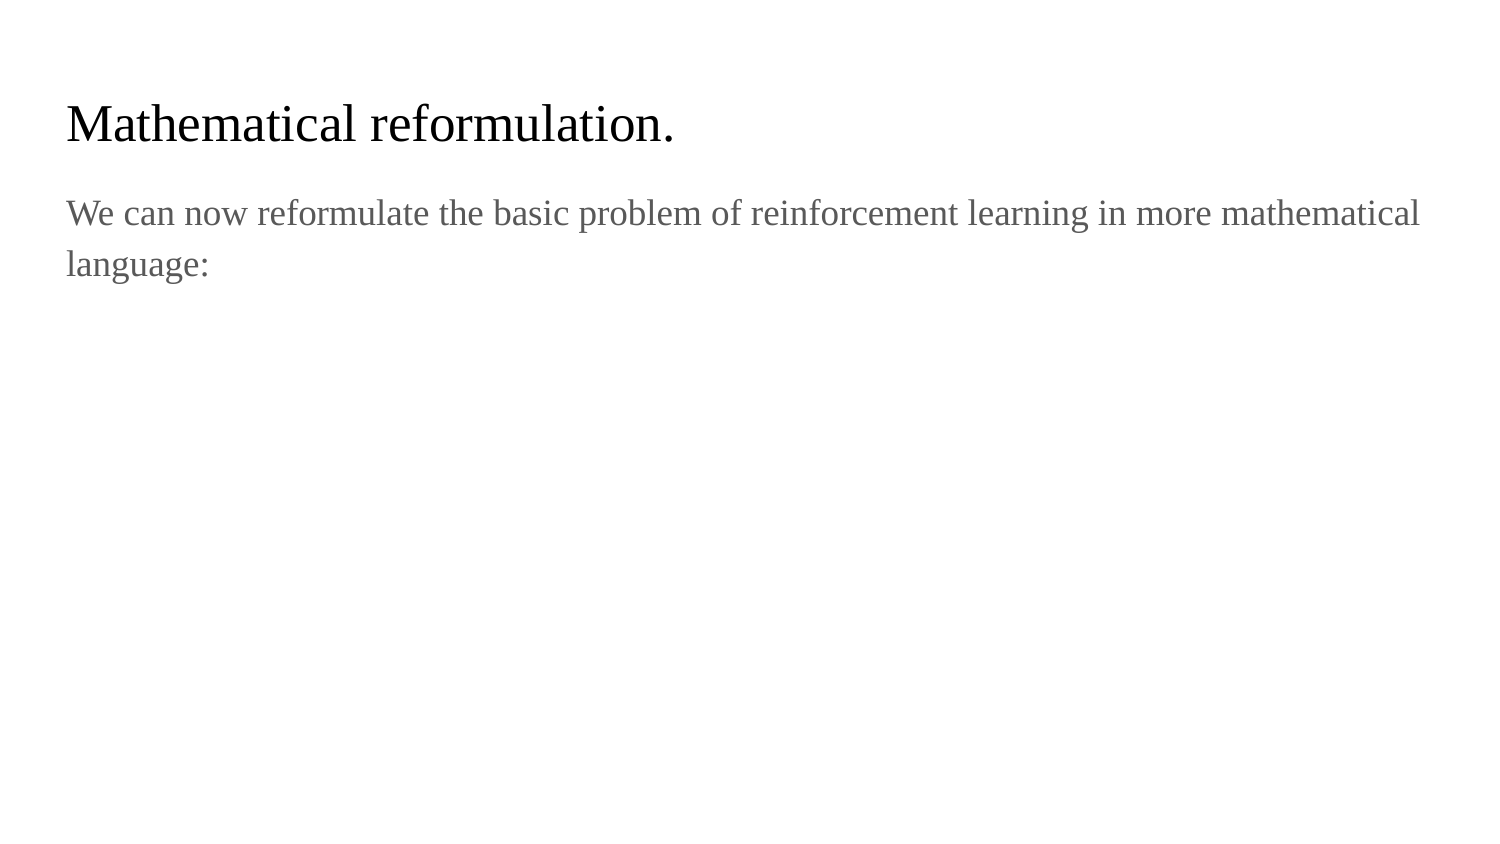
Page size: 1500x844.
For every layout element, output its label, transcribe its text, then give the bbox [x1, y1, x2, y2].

title Mathematical reformulation. [51, 72, 1449, 166]
list We can now reformulate the basic problem of reinforcement learning in more mathematical language: [51, 166, 1449, 300]
